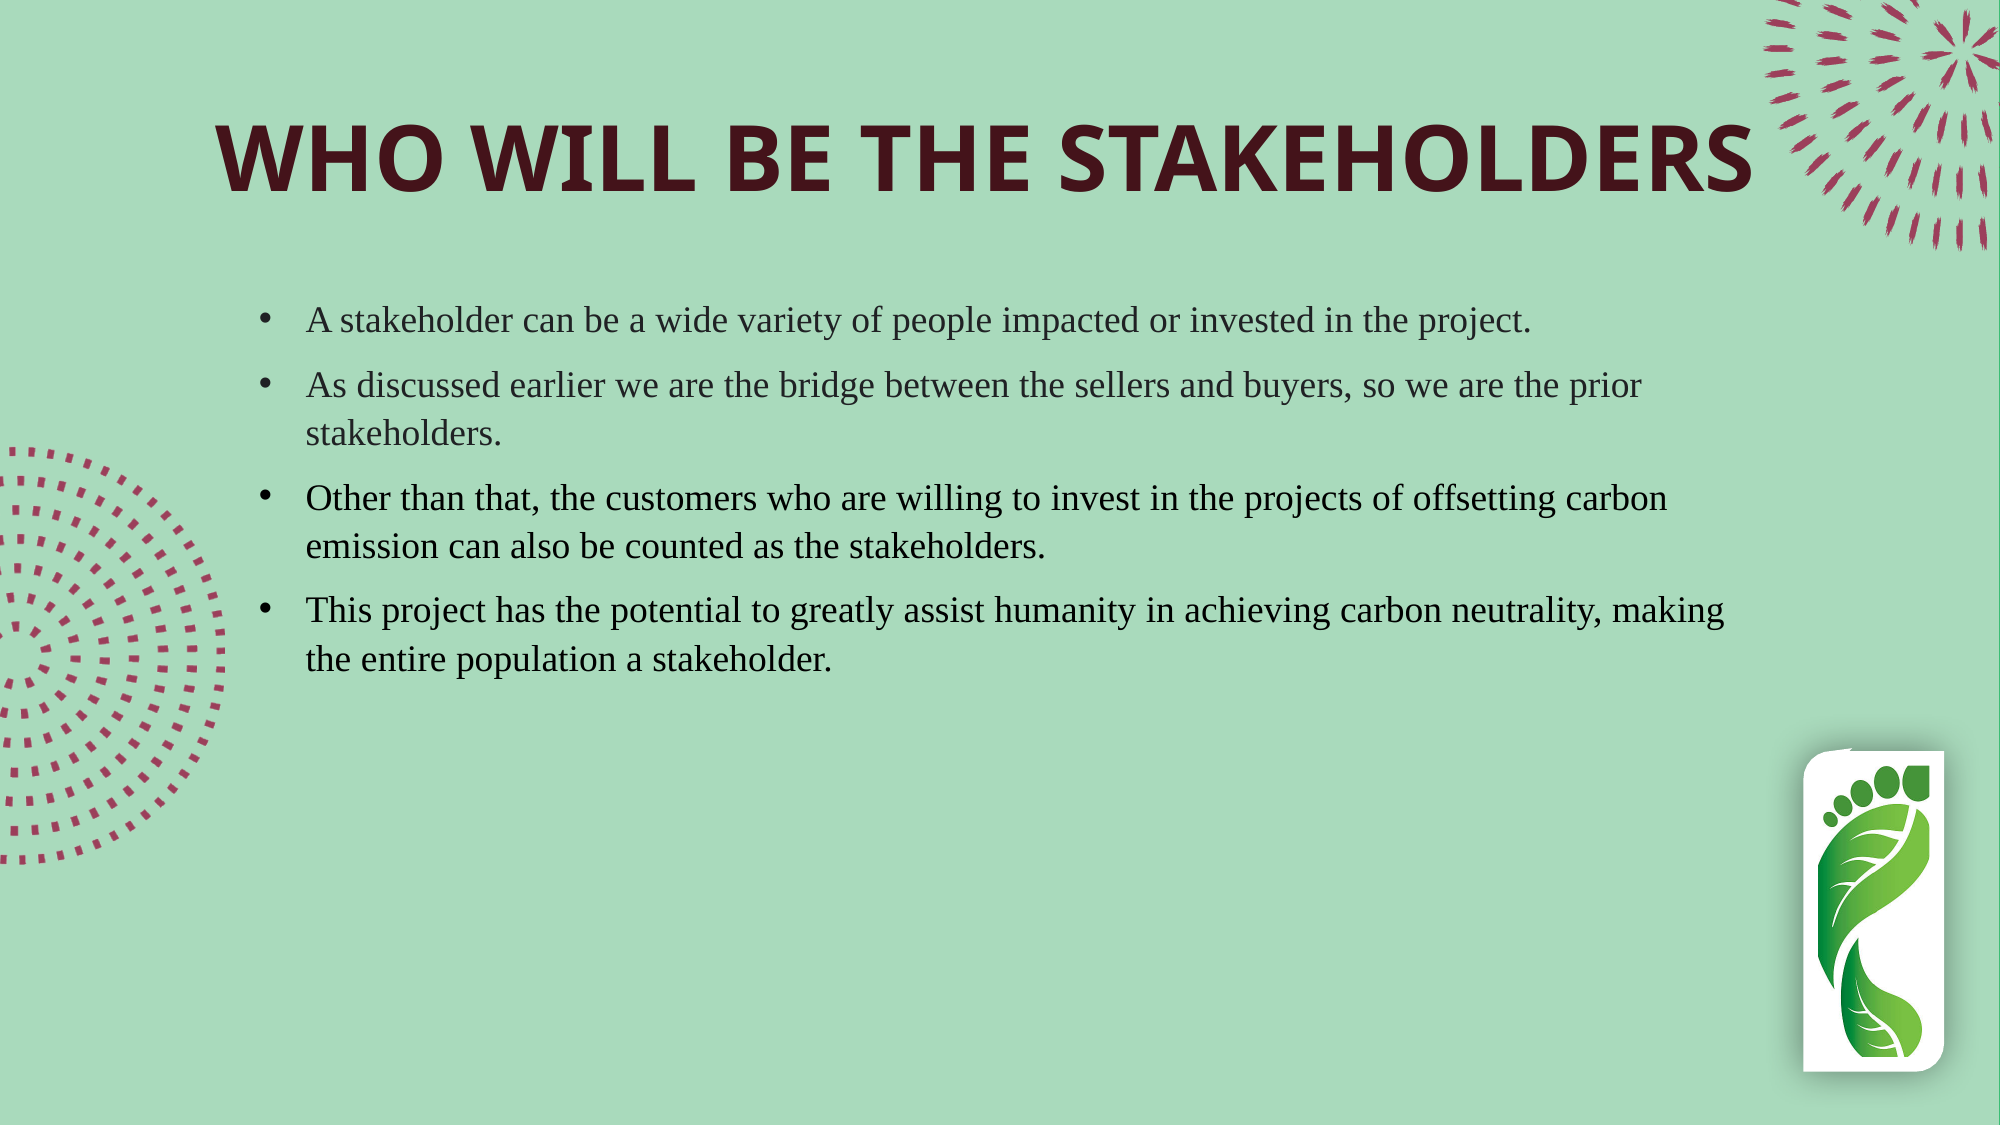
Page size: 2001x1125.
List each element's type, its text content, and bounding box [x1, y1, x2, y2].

title WHO WILL BE THE STAKEHOLDERS [137, 91, 1762, 233]
picture [1762, 0, 2000, 252]
text_box A stakeholder can be a wide variety of people impacted or invested in the project. As discussed earlier we are the bridge between the sellers and buyers, so we are the prior stakeholders. Other than that, the customers who are willing to invest in the projects of offsetting carbon emission can also be counted as the stakeholders. This project has the potential to greatly assist humanity in achieving carbon neutrality, making the entire population a stakeholder. [243, 284, 1763, 686]
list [1810, 758, 1937, 1065]
picture [0, 446, 225, 865]
text_box [0, 0, 2000, 1125]
